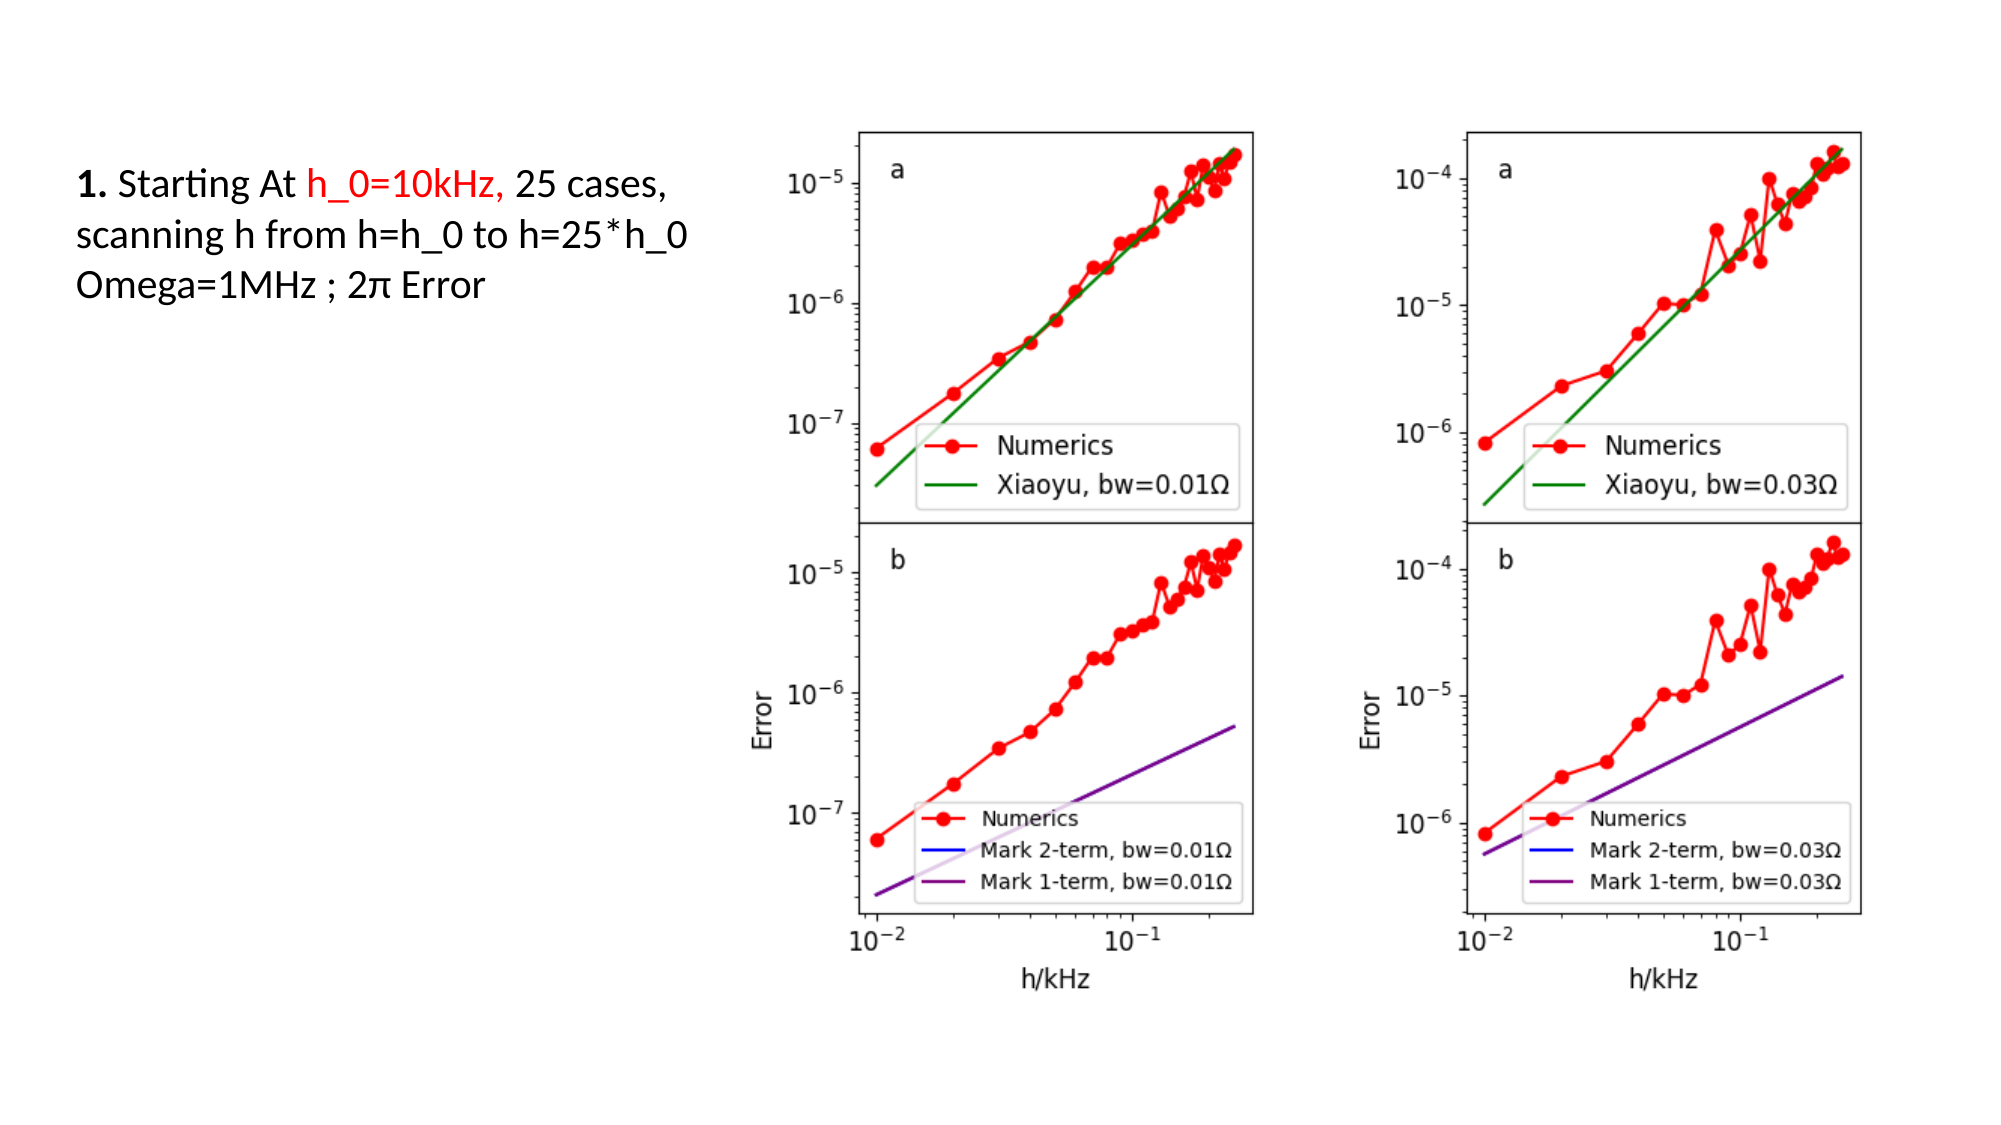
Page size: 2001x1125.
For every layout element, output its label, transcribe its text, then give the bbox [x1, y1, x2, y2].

picture [734, 117, 1266, 1008]
text_box 1. Starting At h_0=10kHz, 25 cases, scanning h from h=h_0 to h=25*h_0 Omega=1MHz ; 2π Εrror [61, 148, 734, 314]
picture [1342, 117, 1874, 1008]
